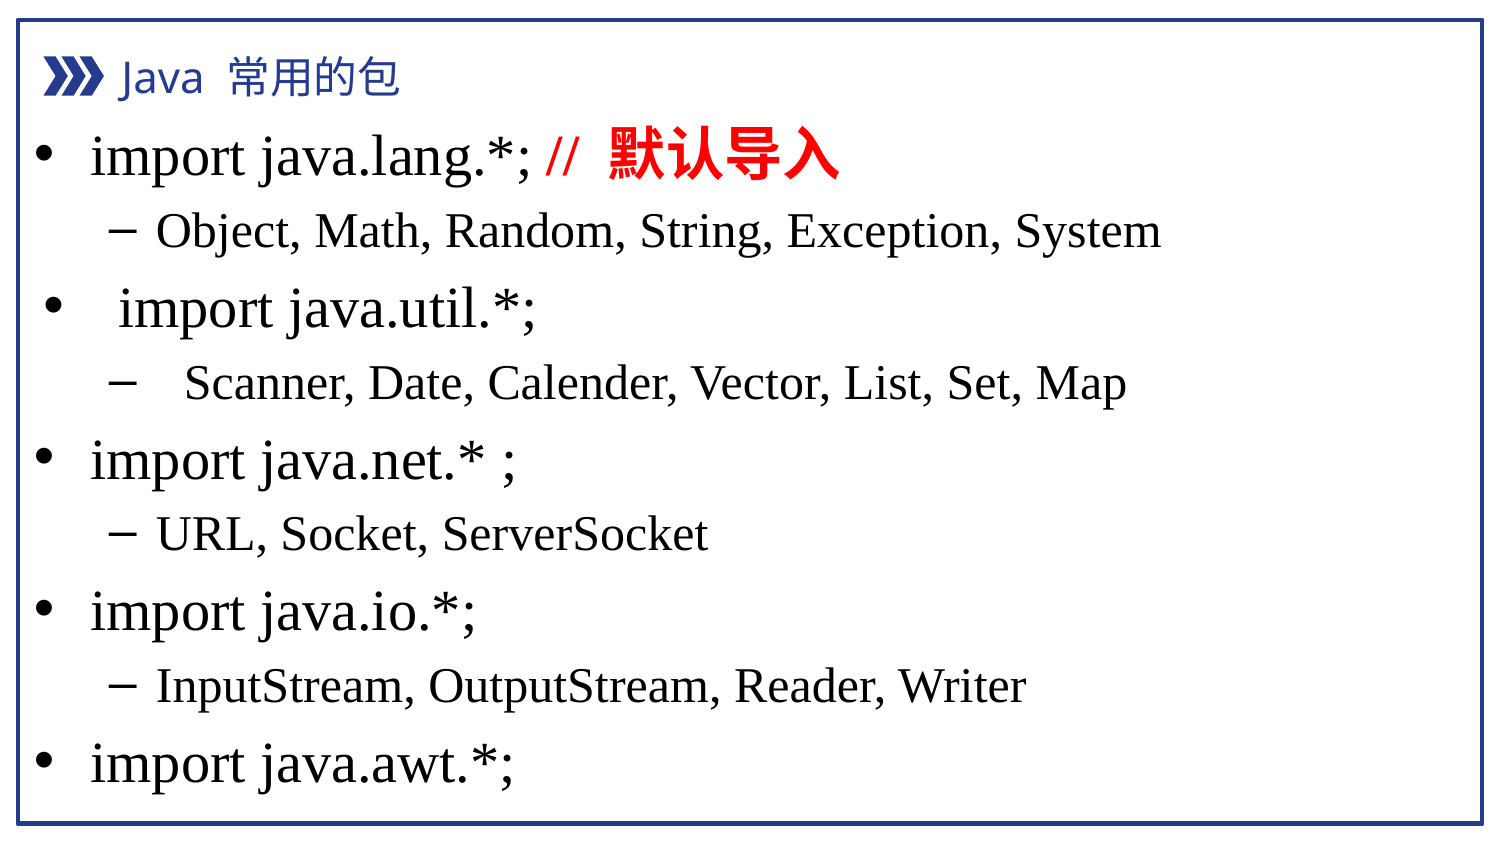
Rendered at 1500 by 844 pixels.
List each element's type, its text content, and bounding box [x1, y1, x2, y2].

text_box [43, 41, 414, 111]
text_box import java.lang.*; // 默认导入 Object, Math, Random, String, Exception, System import java.util.*; Scanner, Date, Calender, Vector, List, Set, Map import java.net.* ; URL, Socket, ServerSocket import java.io.*; InputStream, OutputStream, Reader, Writer import java.awt.*; [19, 110, 1483, 824]
text_box [16, 18, 1484, 826]
